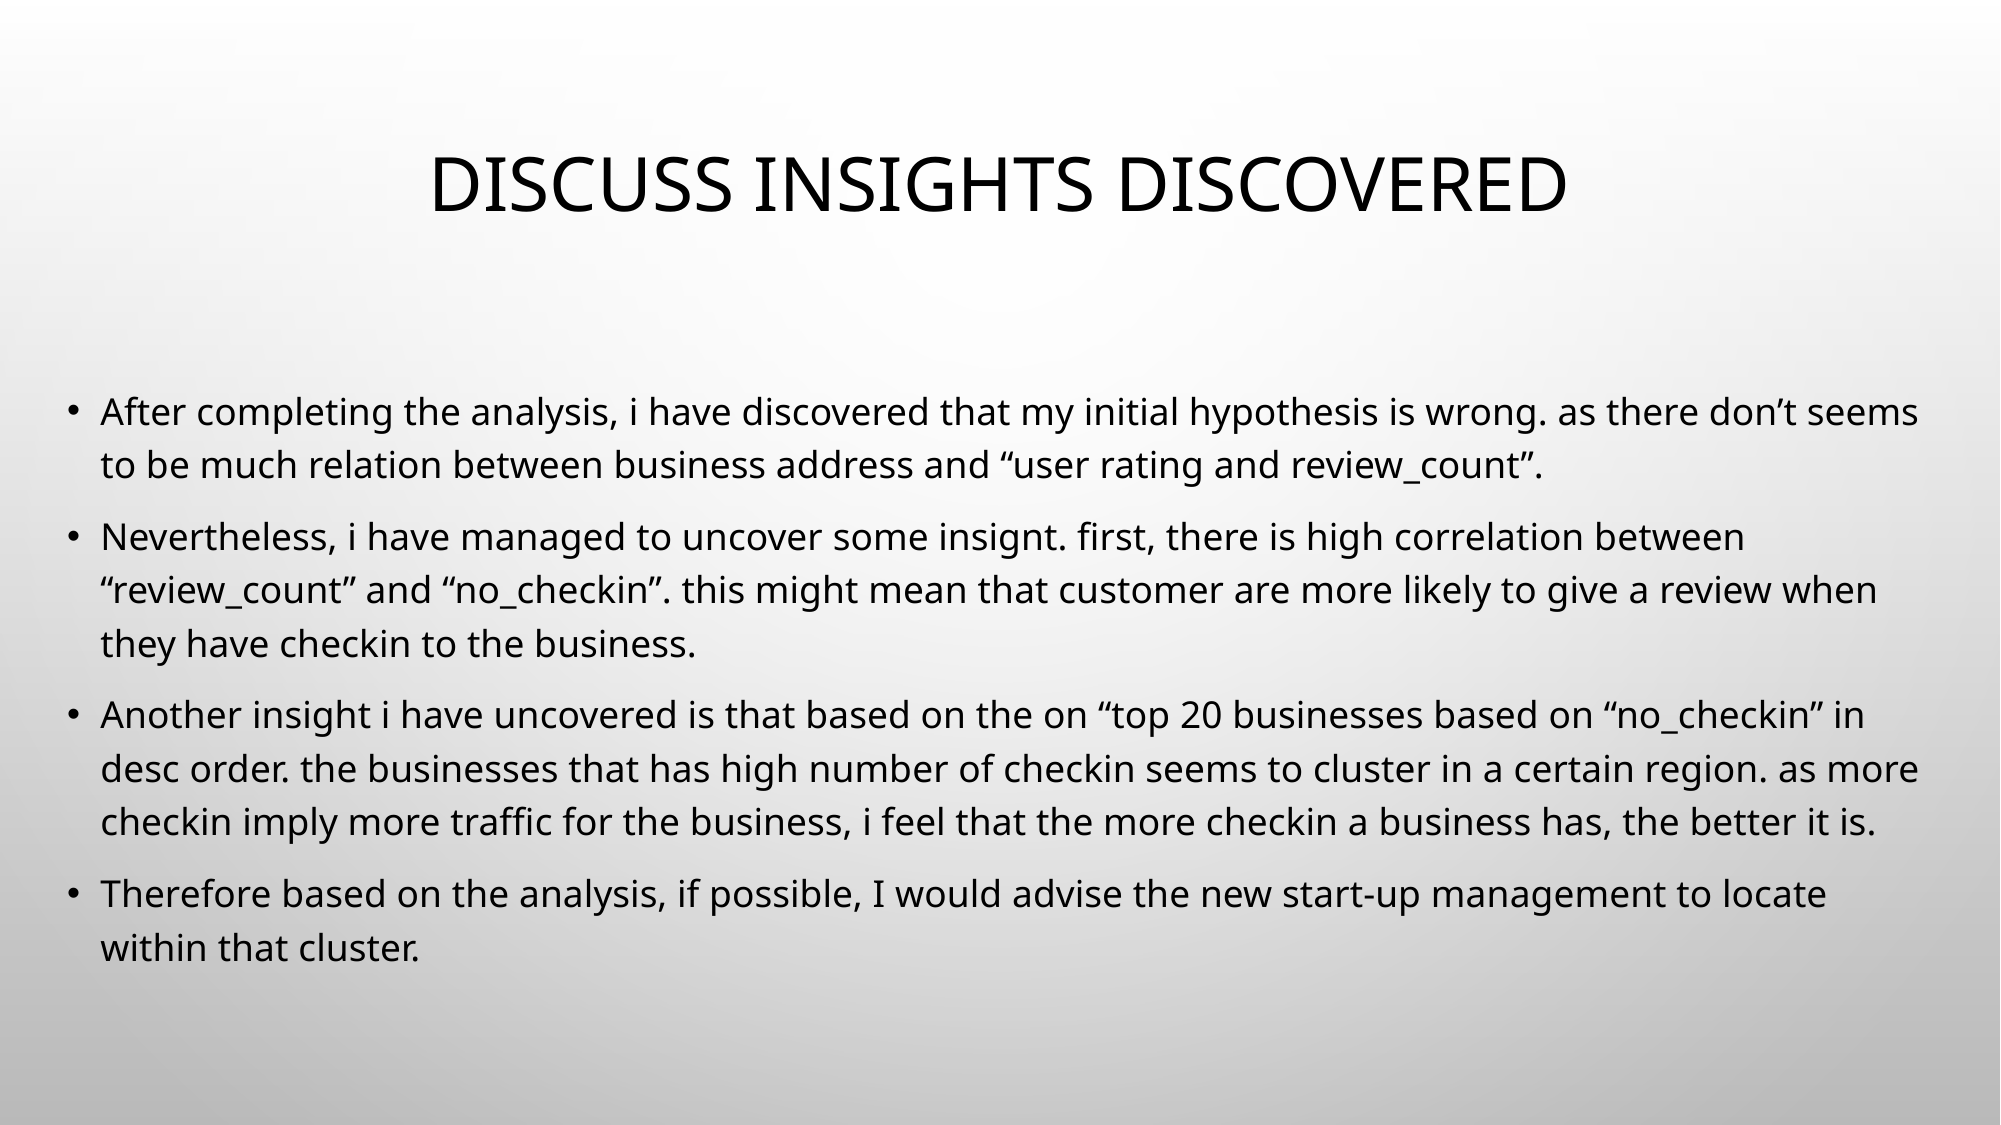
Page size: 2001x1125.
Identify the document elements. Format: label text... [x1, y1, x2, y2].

title Discuss Insights Discovered [149, 101, 1851, 308]
list After completing the analysis, i have discovered that my initial hypothesis is wrong. as there don’t seems to be much relation between business address and “user rating and review_count”. Nevertheless, i have managed to uncover some insignt. first, there is high correlation between “review_count” and “no_checkin”. this might mean that customer are more likely to give a review when they have checkin to the business. Another insight i have uncovered is that based on the on “top 20 businesses based on “no_checkin” in desc order. the businesses that has high number of checkin seems to cluster in a certain region. as more checkin imply more traffic for the business, i feel that the more checkin a business has, the better it is. Therefore based on the analysis, if possible, I would advise the new start-up management to locate within that cluster. [52, 308, 1948, 1024]
picture [0, 0, 2000, 1125]
